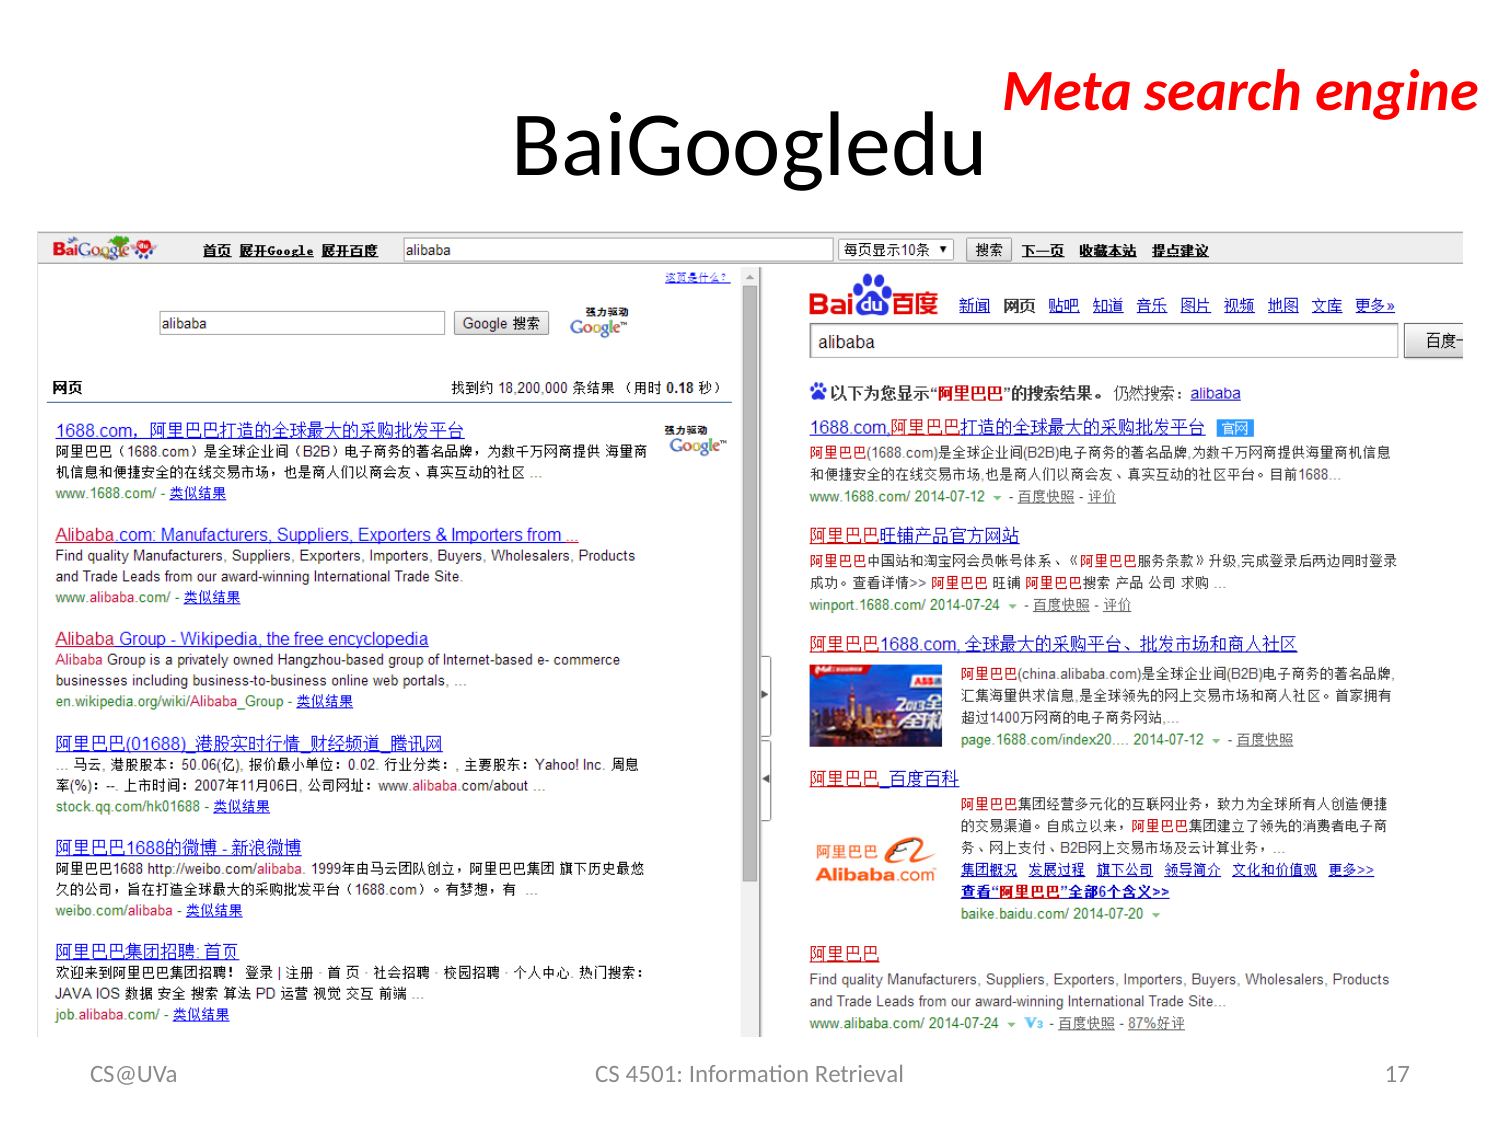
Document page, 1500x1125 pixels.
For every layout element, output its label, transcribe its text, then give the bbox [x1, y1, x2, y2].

footer CS 4501: Information Retrieval [512, 1046, 988, 1103]
picture [37, 230, 1463, 1037]
title BaiGoogledu [75, 45, 1425, 229]
text_box Meta search engine [987, 45, 1500, 130]
slide_number CS@UVa [75, 1046, 425, 1103]
slide_number 17 [1074, 1046, 1425, 1103]
